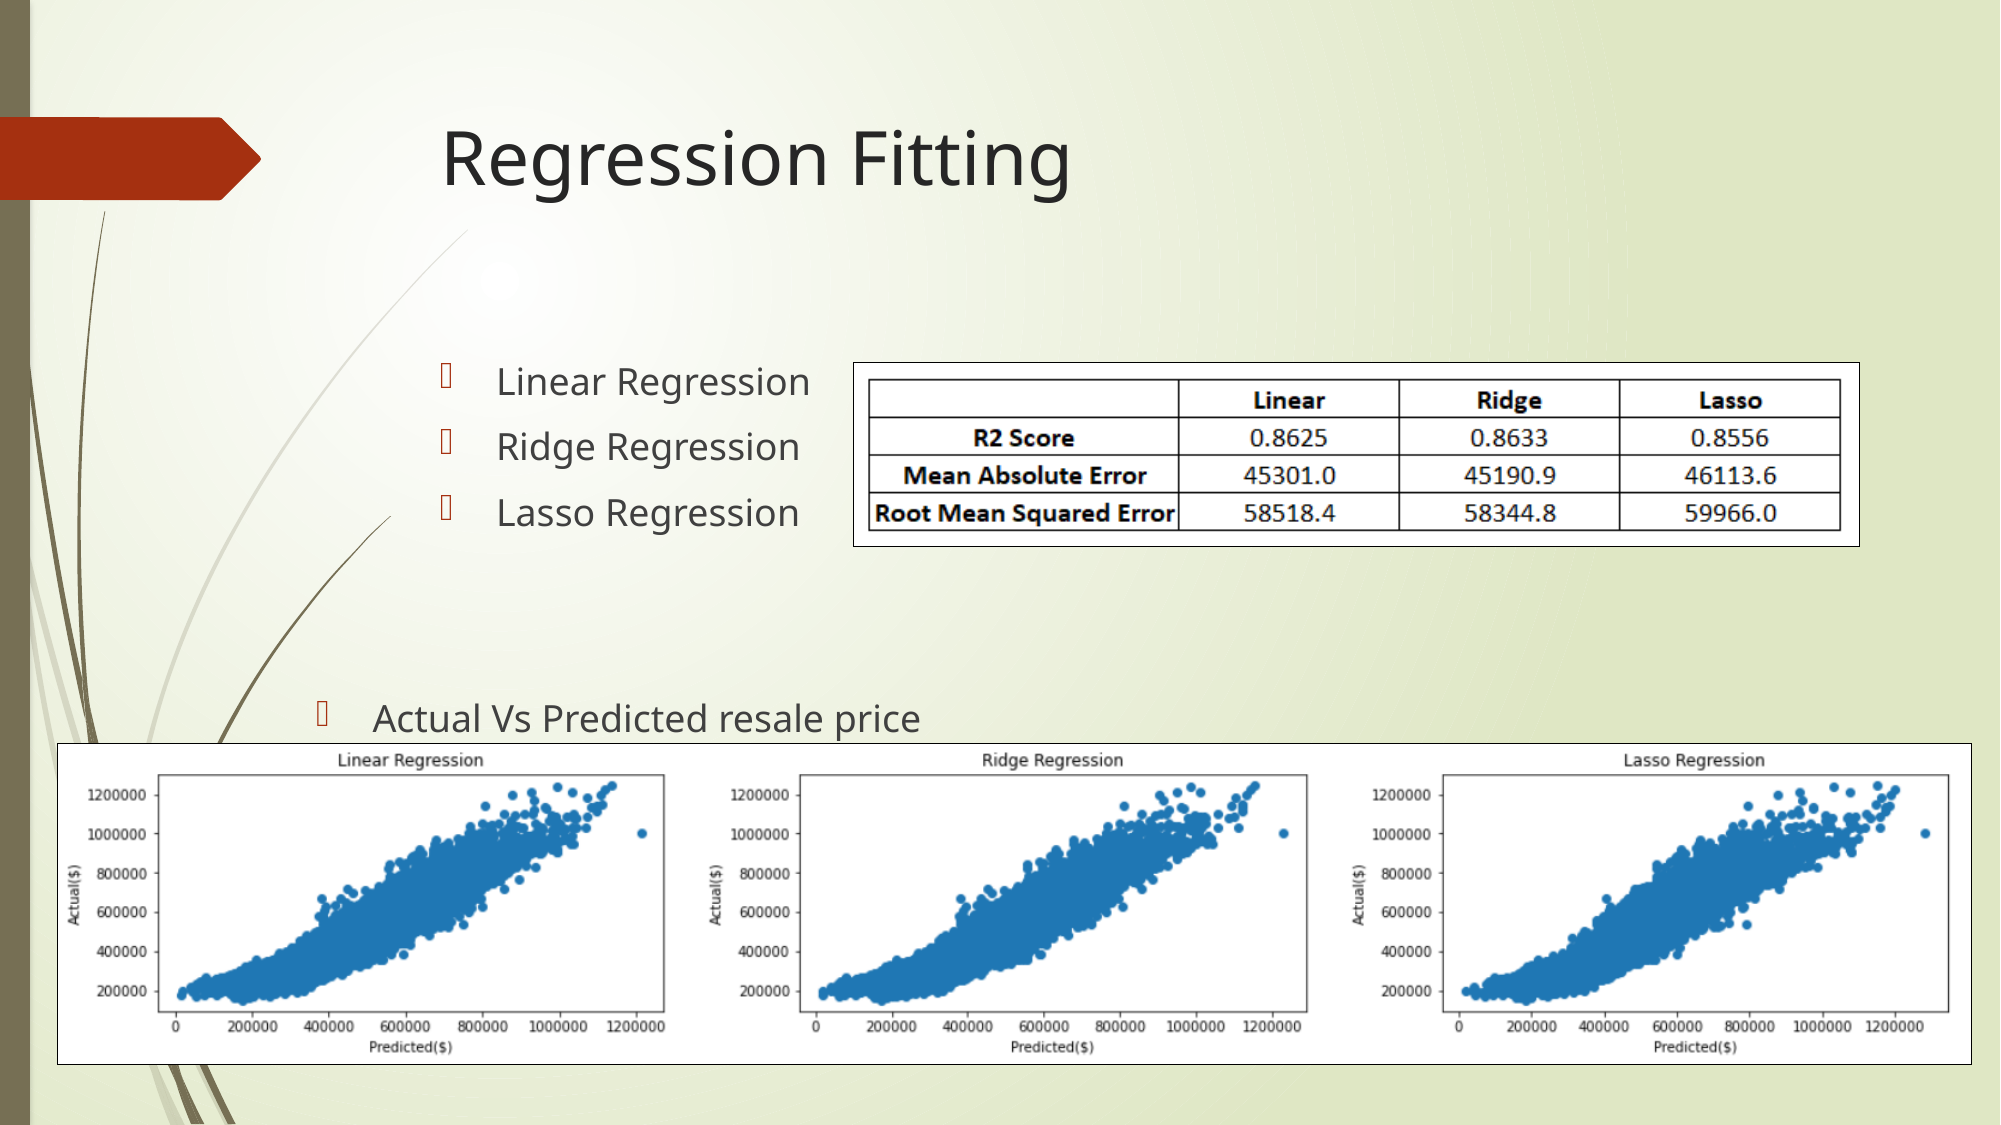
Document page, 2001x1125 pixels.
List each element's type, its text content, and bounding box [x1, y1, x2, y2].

text_box Actual Vs Predicted resale price [301, 687, 1764, 741]
title Regression Fitting [425, 102, 1888, 313]
picture [853, 361, 1860, 547]
list Linear Regression Ridge Regression Lasso Regression [424, 350, 1888, 741]
picture [57, 743, 1973, 1066]
